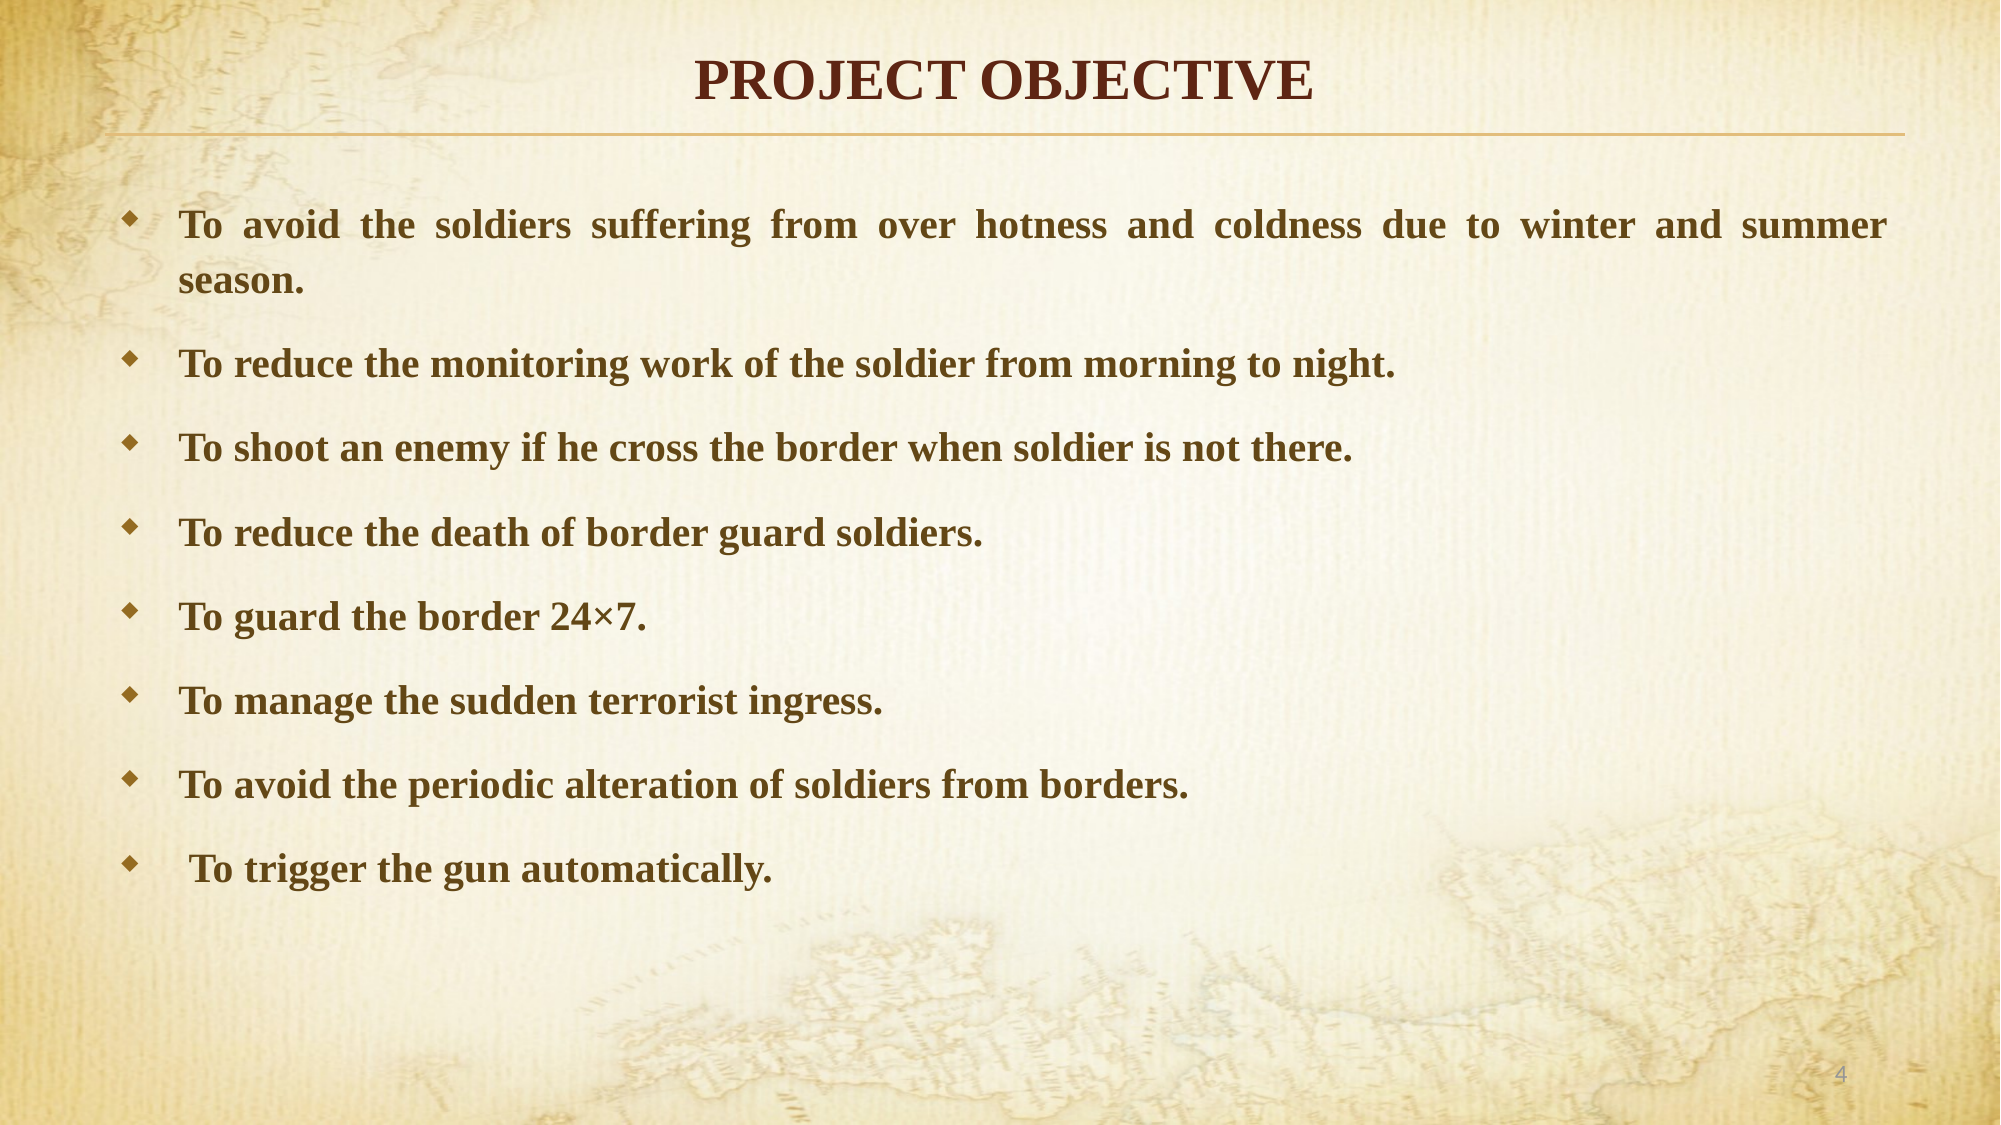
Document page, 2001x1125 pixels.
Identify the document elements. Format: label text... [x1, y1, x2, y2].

title PROJECT OBJECTIVE [104, 30, 1906, 132]
picture [0, 0, 2000, 1125]
slide_number 4 [1412, 1042, 1863, 1103]
list To avoid the soldiers suffering from over hotness and coldness due to winter and summer season. To reduce the monitoring work of the soldier from morning to night. To shoot an enemy if he cross the border when soldier is not there. To reduce the death of border guard soldiers. To guard the border 24×7. To manage the sudden terrorist ingress. To avoid the periodic alteration of soldiers from borders. To trigger the gun automatically. [104, 184, 1904, 1058]
